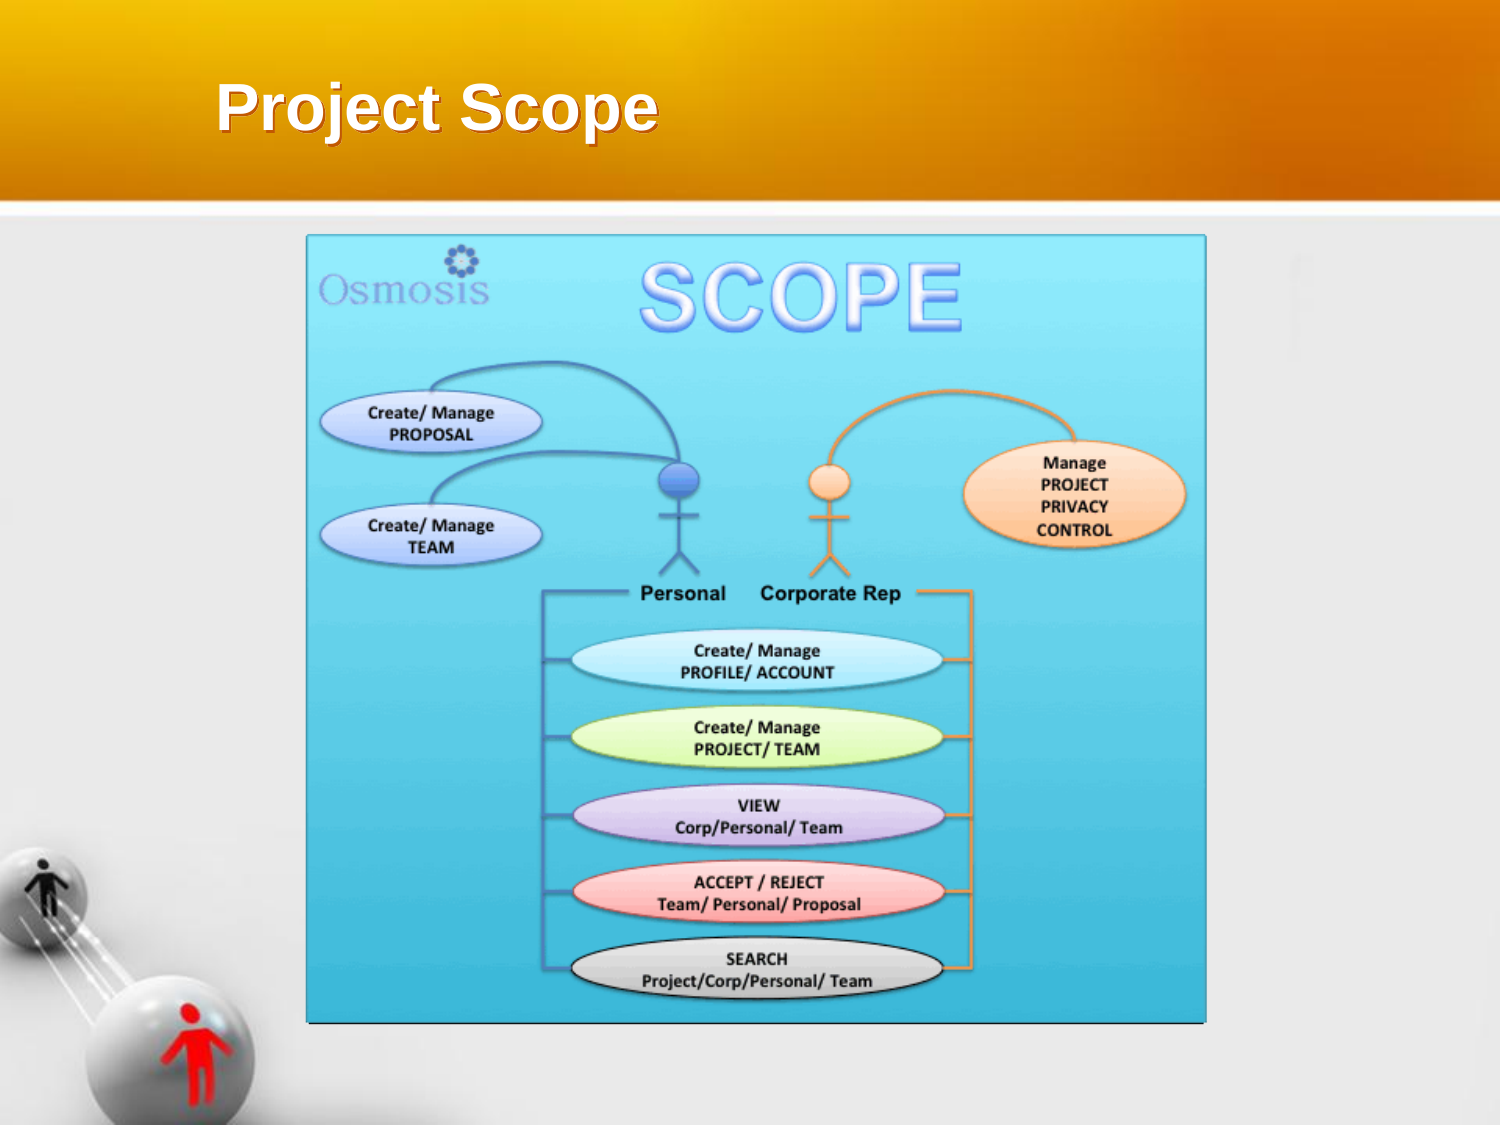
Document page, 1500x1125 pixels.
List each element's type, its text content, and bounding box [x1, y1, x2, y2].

text_box Project Scope [199, 62, 1475, 146]
picture [0, 0, 1500, 1125]
